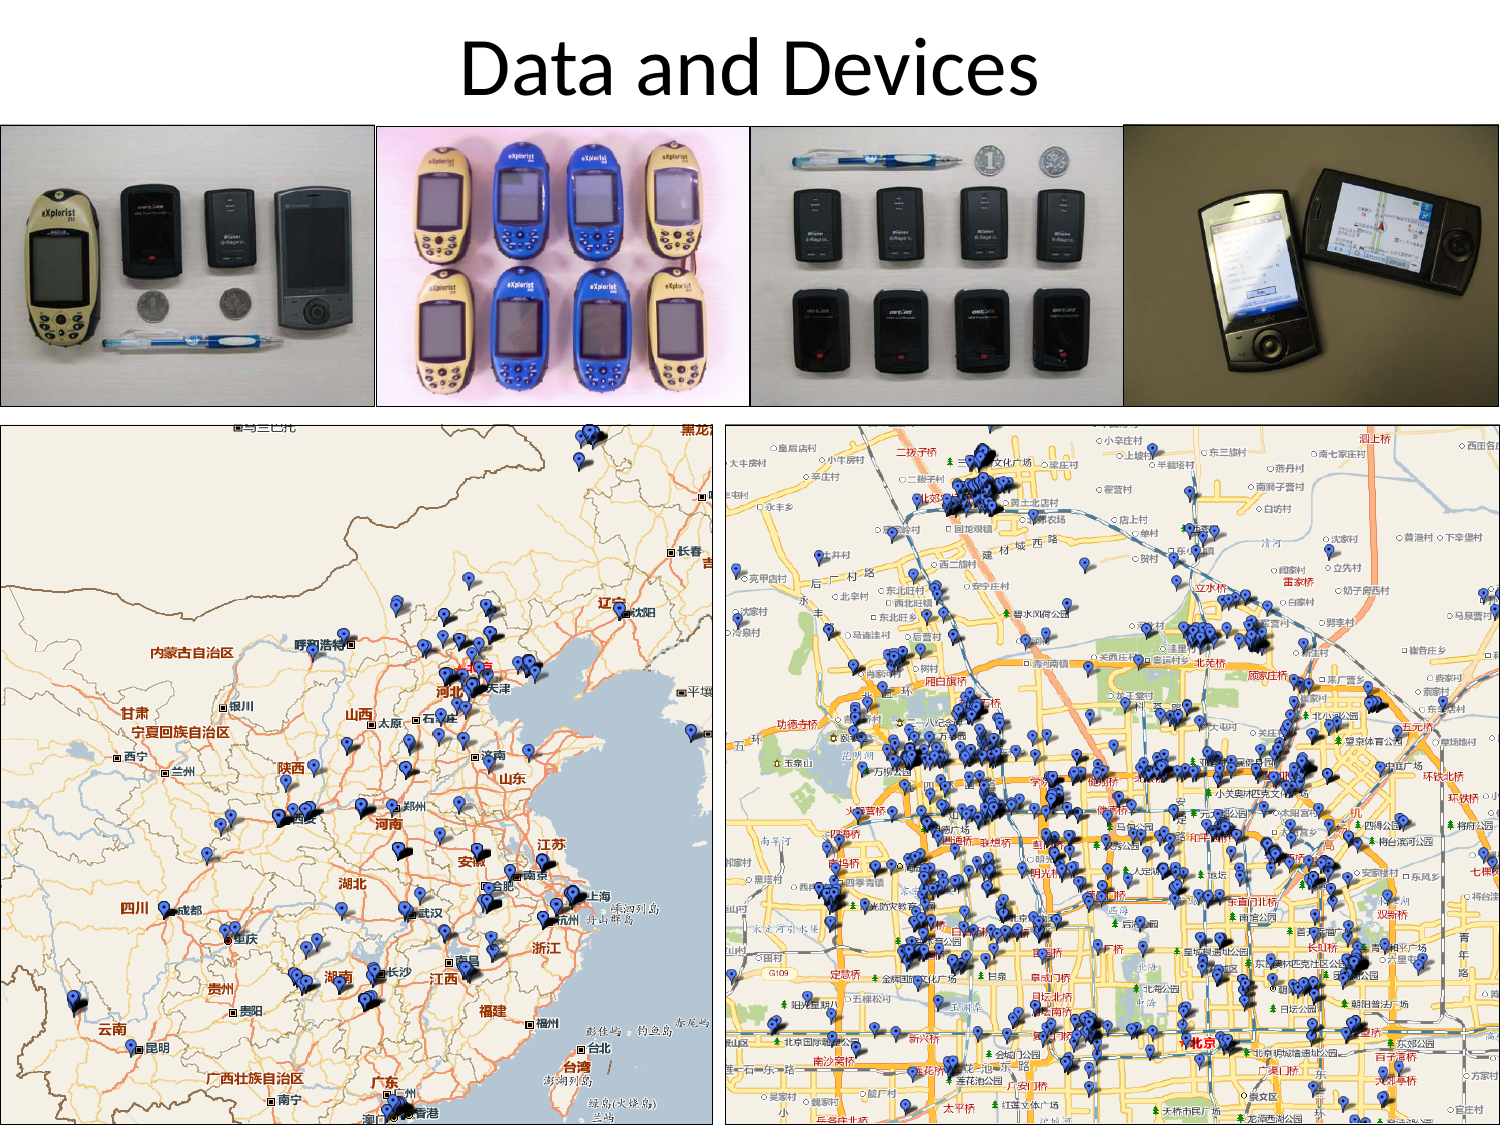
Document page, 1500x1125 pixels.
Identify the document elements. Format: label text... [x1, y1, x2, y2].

picture [0, 424, 713, 1125]
picture [724, 424, 1500, 1125]
picture [0, 124, 376, 407]
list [377, 126, 749, 407]
title Data and Devices [75, 0, 1425, 125]
picture [750, 124, 1499, 407]
